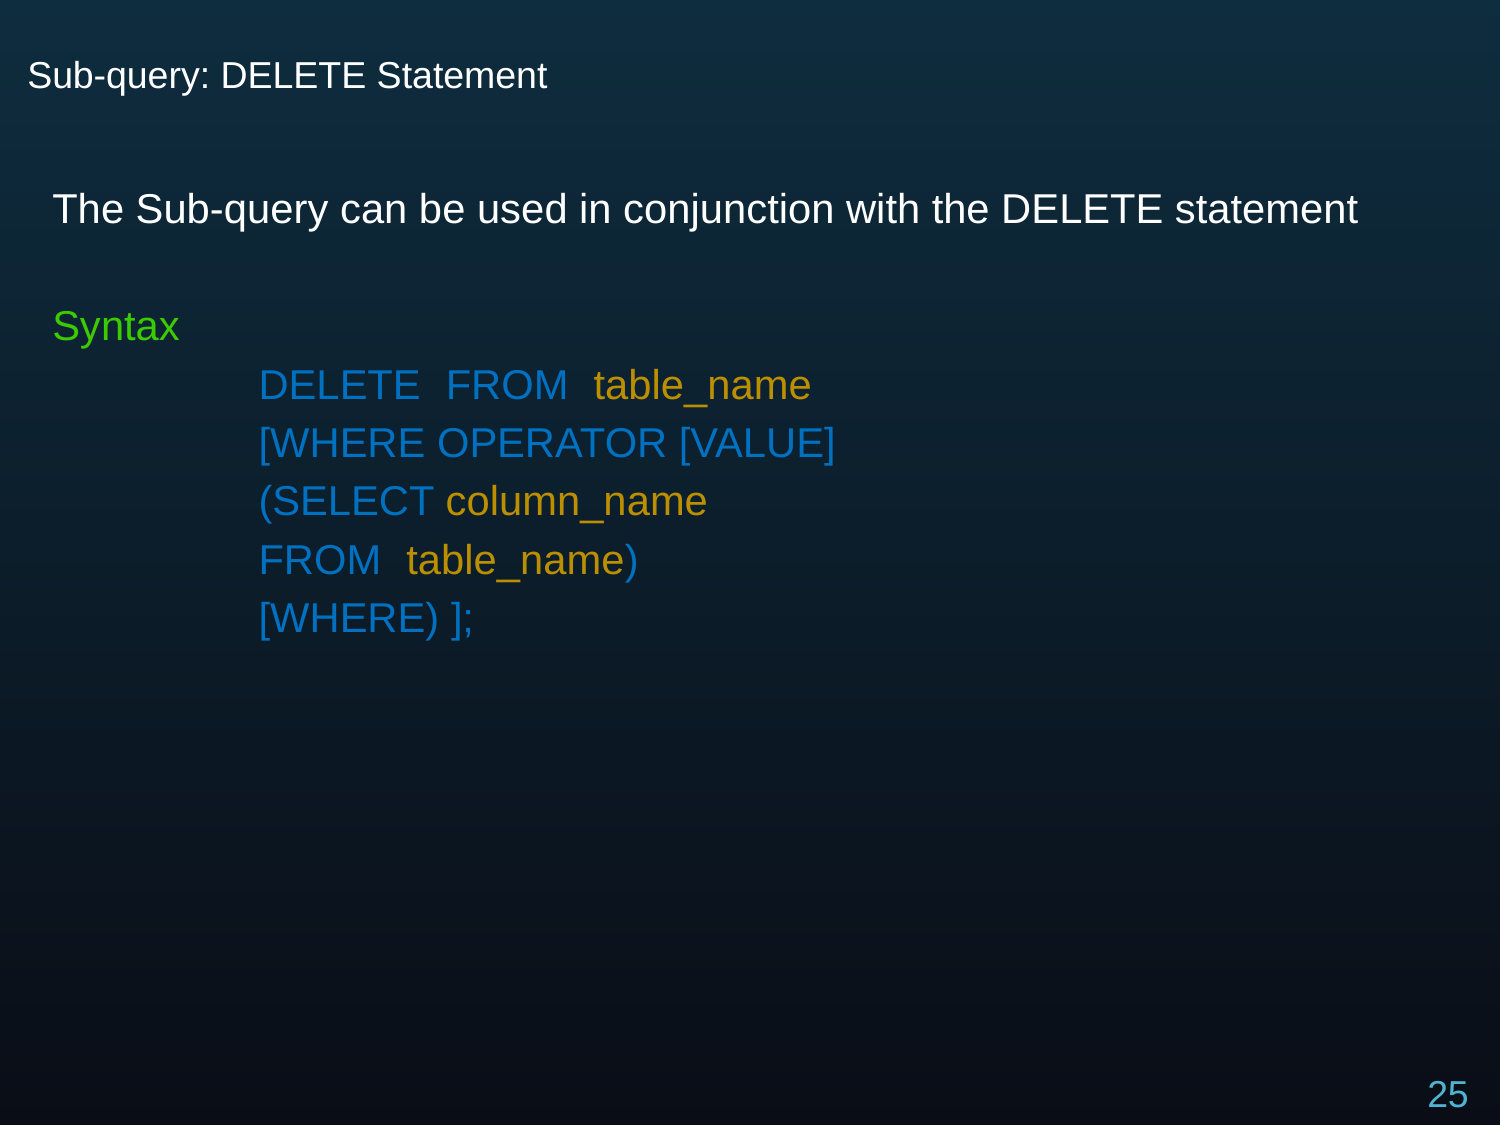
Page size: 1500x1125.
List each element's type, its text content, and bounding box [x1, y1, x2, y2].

slide_number 25 [1412, 1062, 1500, 1125]
title Sub-query: DELETE Statement [12, 29, 1138, 118]
list The Sub-query can be used in conjunction with the DELETE statement Syntax DELETE FROM table_name [WHERE OPERATOR [VALUE] (SELECT column_name FROM table_name) [WHERE) ]; [37, 174, 1388, 980]
